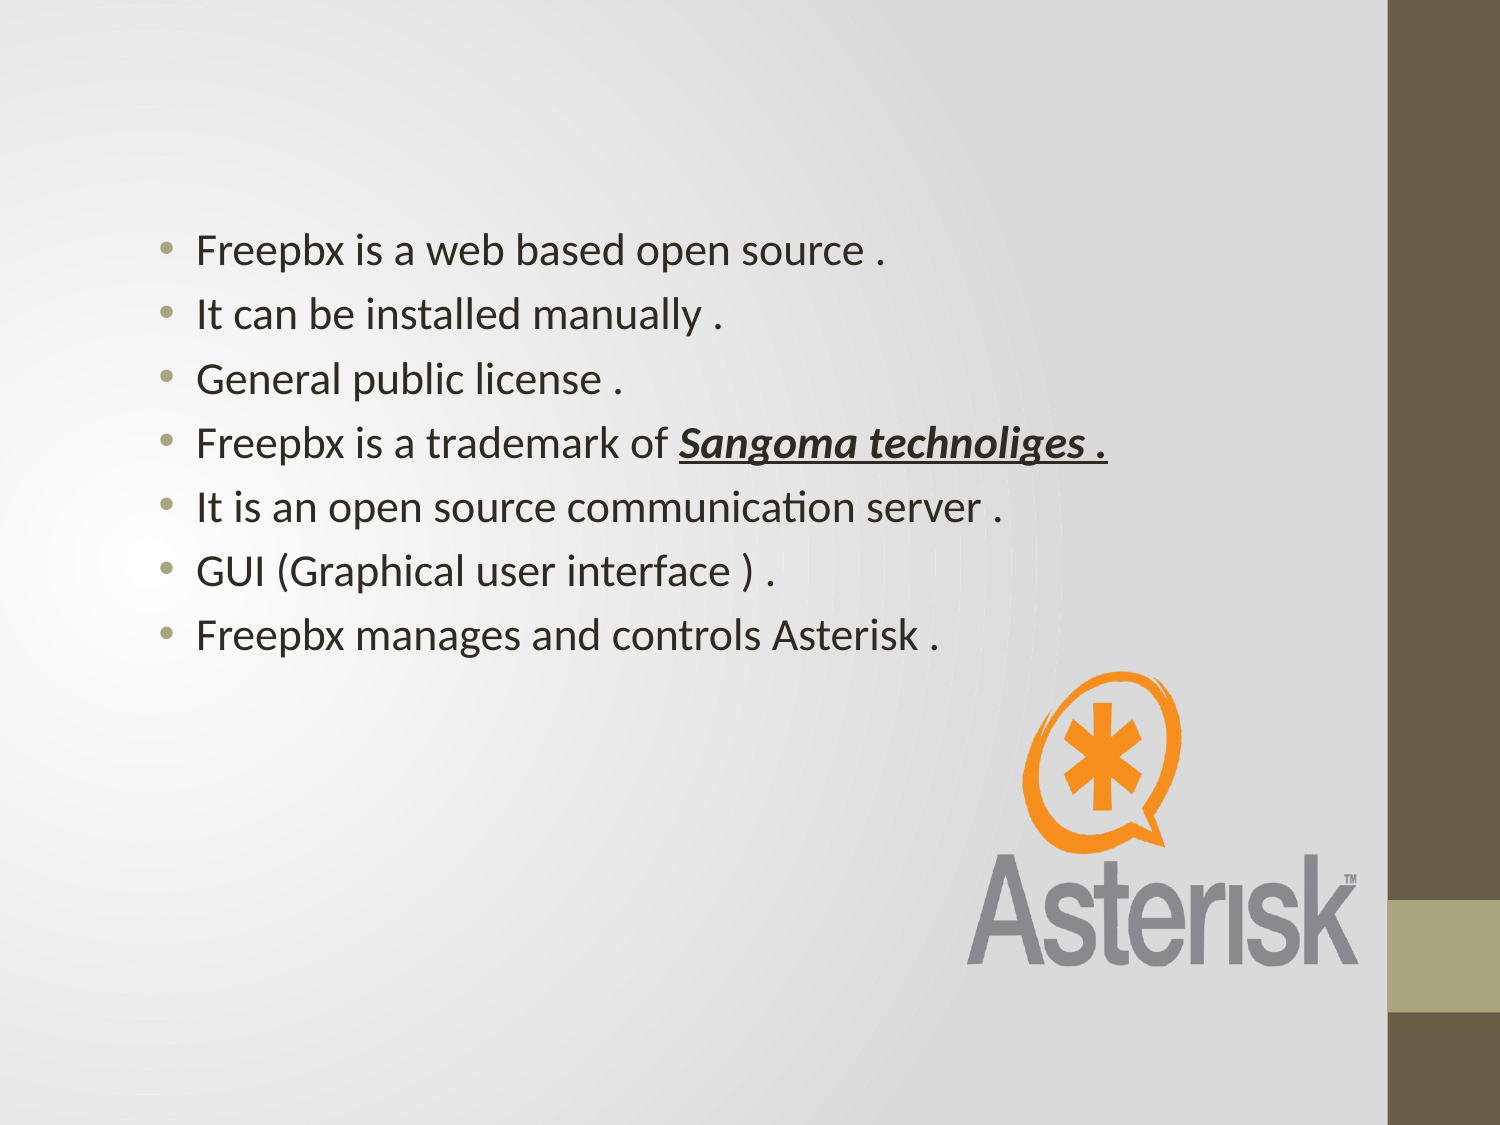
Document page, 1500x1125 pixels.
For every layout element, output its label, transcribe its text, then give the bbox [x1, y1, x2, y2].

list Freepbx is a web based open source . It can be installed manually . General public license . Freepbx is a trademark of Sangoma technoliges . It is an open source communication server . GUI (Graphical user interface ) . Freepbx manages and controls Asterisk . [125, 212, 1363, 1050]
picture [949, 649, 1376, 988]
